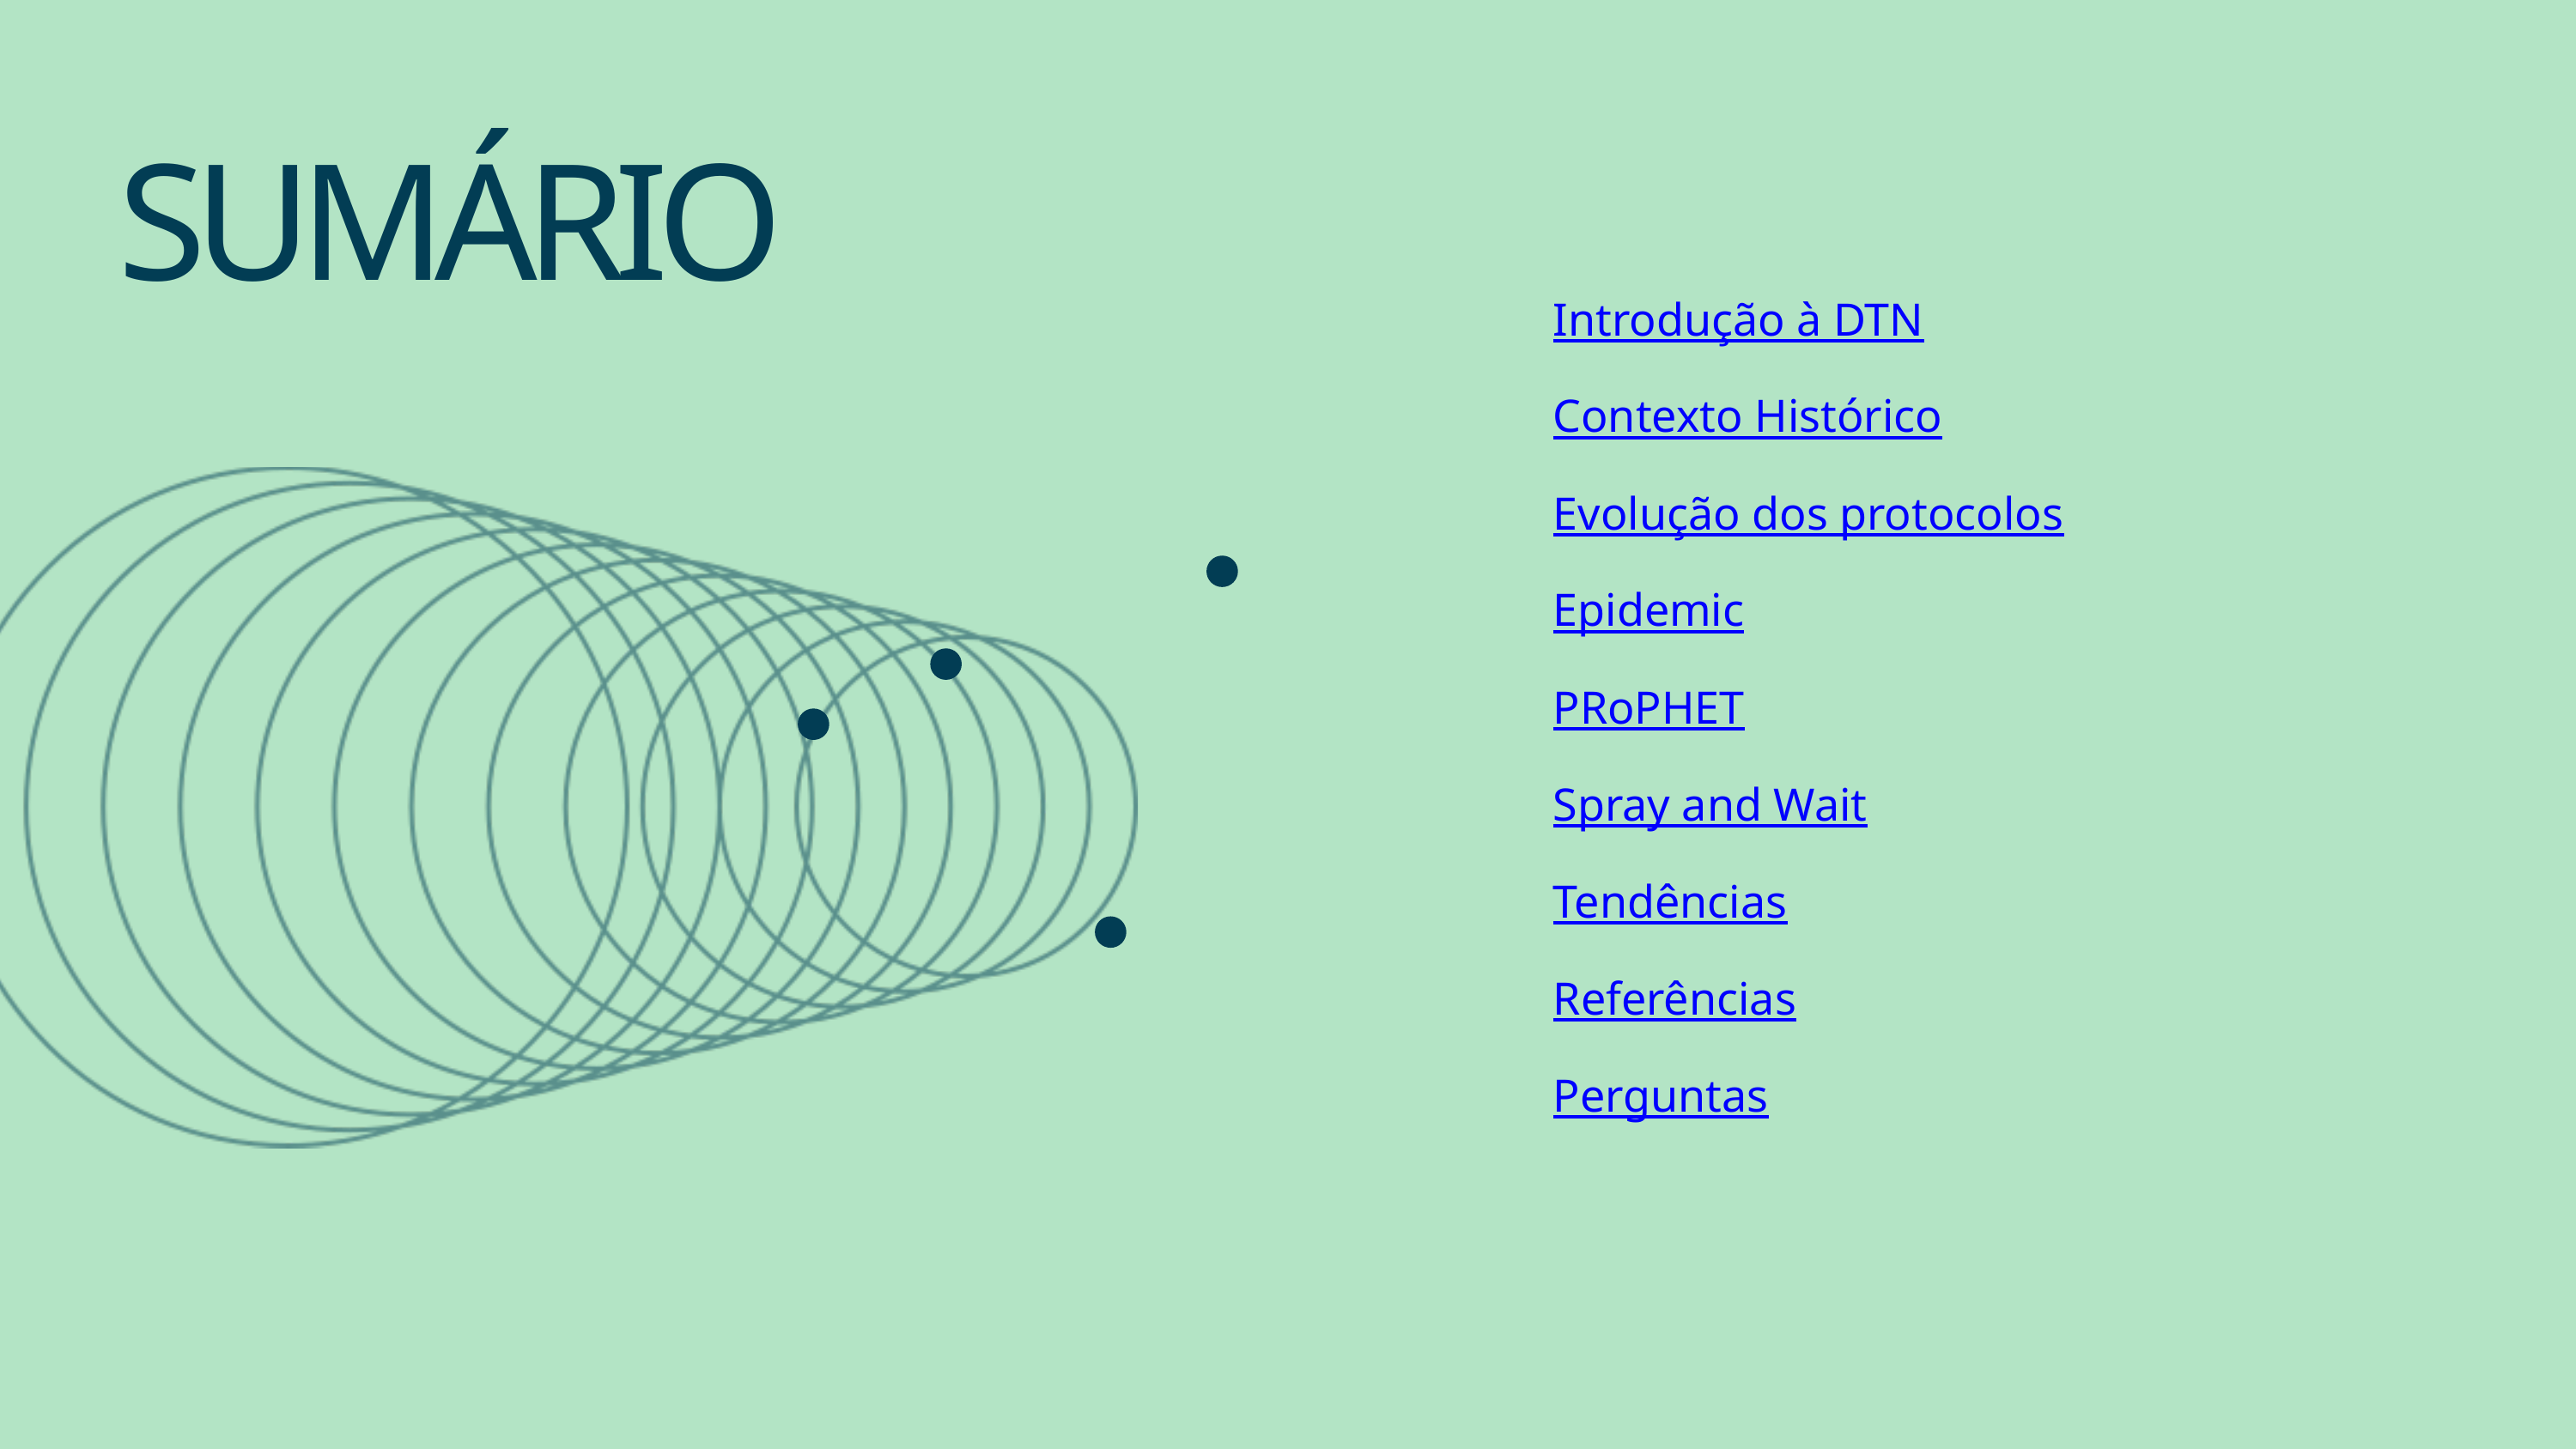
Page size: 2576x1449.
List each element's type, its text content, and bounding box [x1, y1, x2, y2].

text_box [1552, 294, 2403, 1124]
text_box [1206, 555, 1238, 588]
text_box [1094, 916, 1127, 949]
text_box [797, 708, 829, 741]
text_box SUMÁRIO [118, 118, 1261, 312]
text_box [0, 467, 1139, 1149]
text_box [930, 648, 963, 681]
